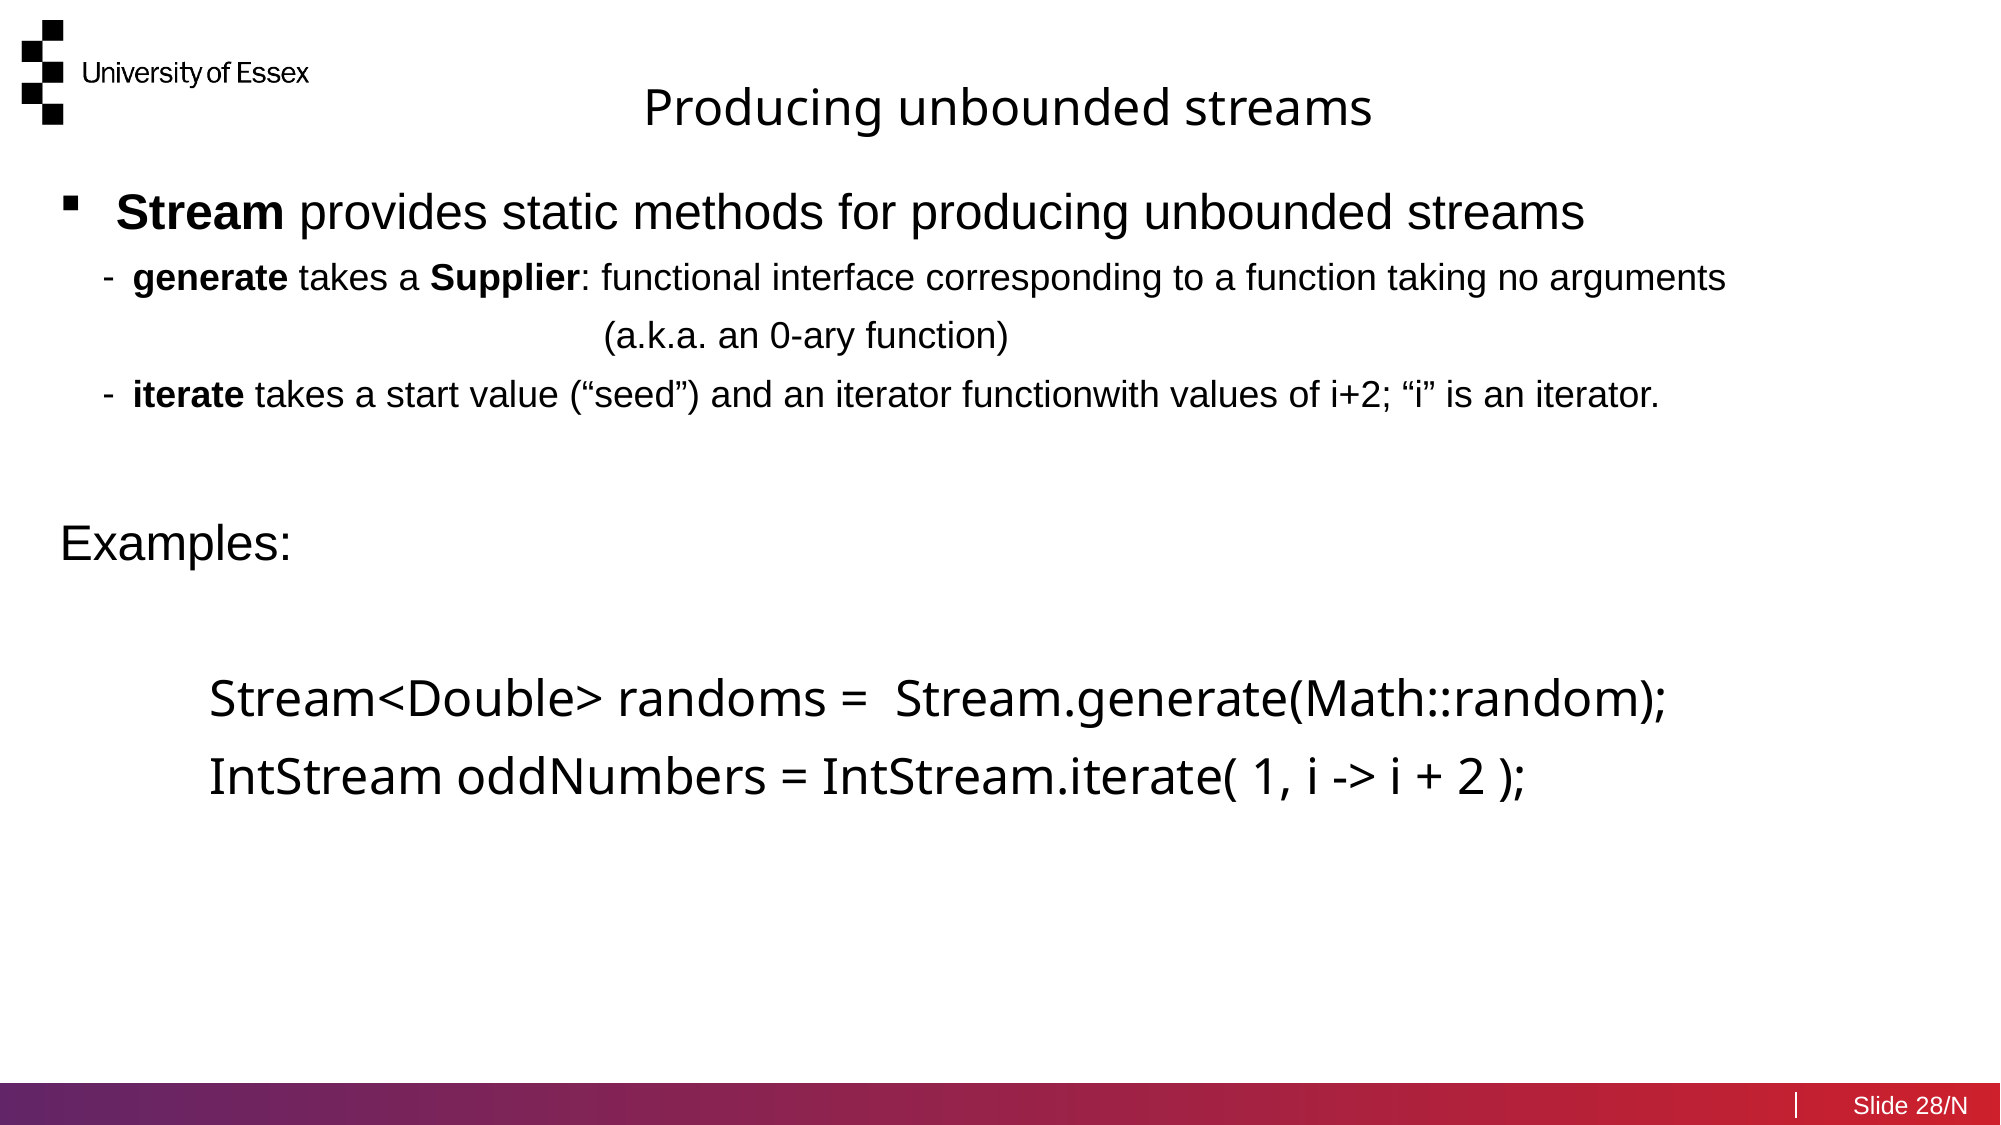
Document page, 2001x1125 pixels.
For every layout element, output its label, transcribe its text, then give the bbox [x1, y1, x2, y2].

list Producing unbounded streams [58, 49, 1959, 116]
picture [0, 0, 330, 146]
list Stream provides static methods for producing unbounded streams generate takes a Supplier: functional interface corresponding to a function taking no arguments (a.k.a. an 0-ary function) iterate takes a start value (“seed”) and an iterator functionwith values of i+2; “i” is an iterator. Examples: Stream<Double> randoms = Stream.generate(Math::random); IntStream oddNumbers = IntStream.iterate( 1, i -> i + 2 ); [58, 137, 1959, 1041]
slide_number 28/N [1915, 1083, 2000, 1125]
